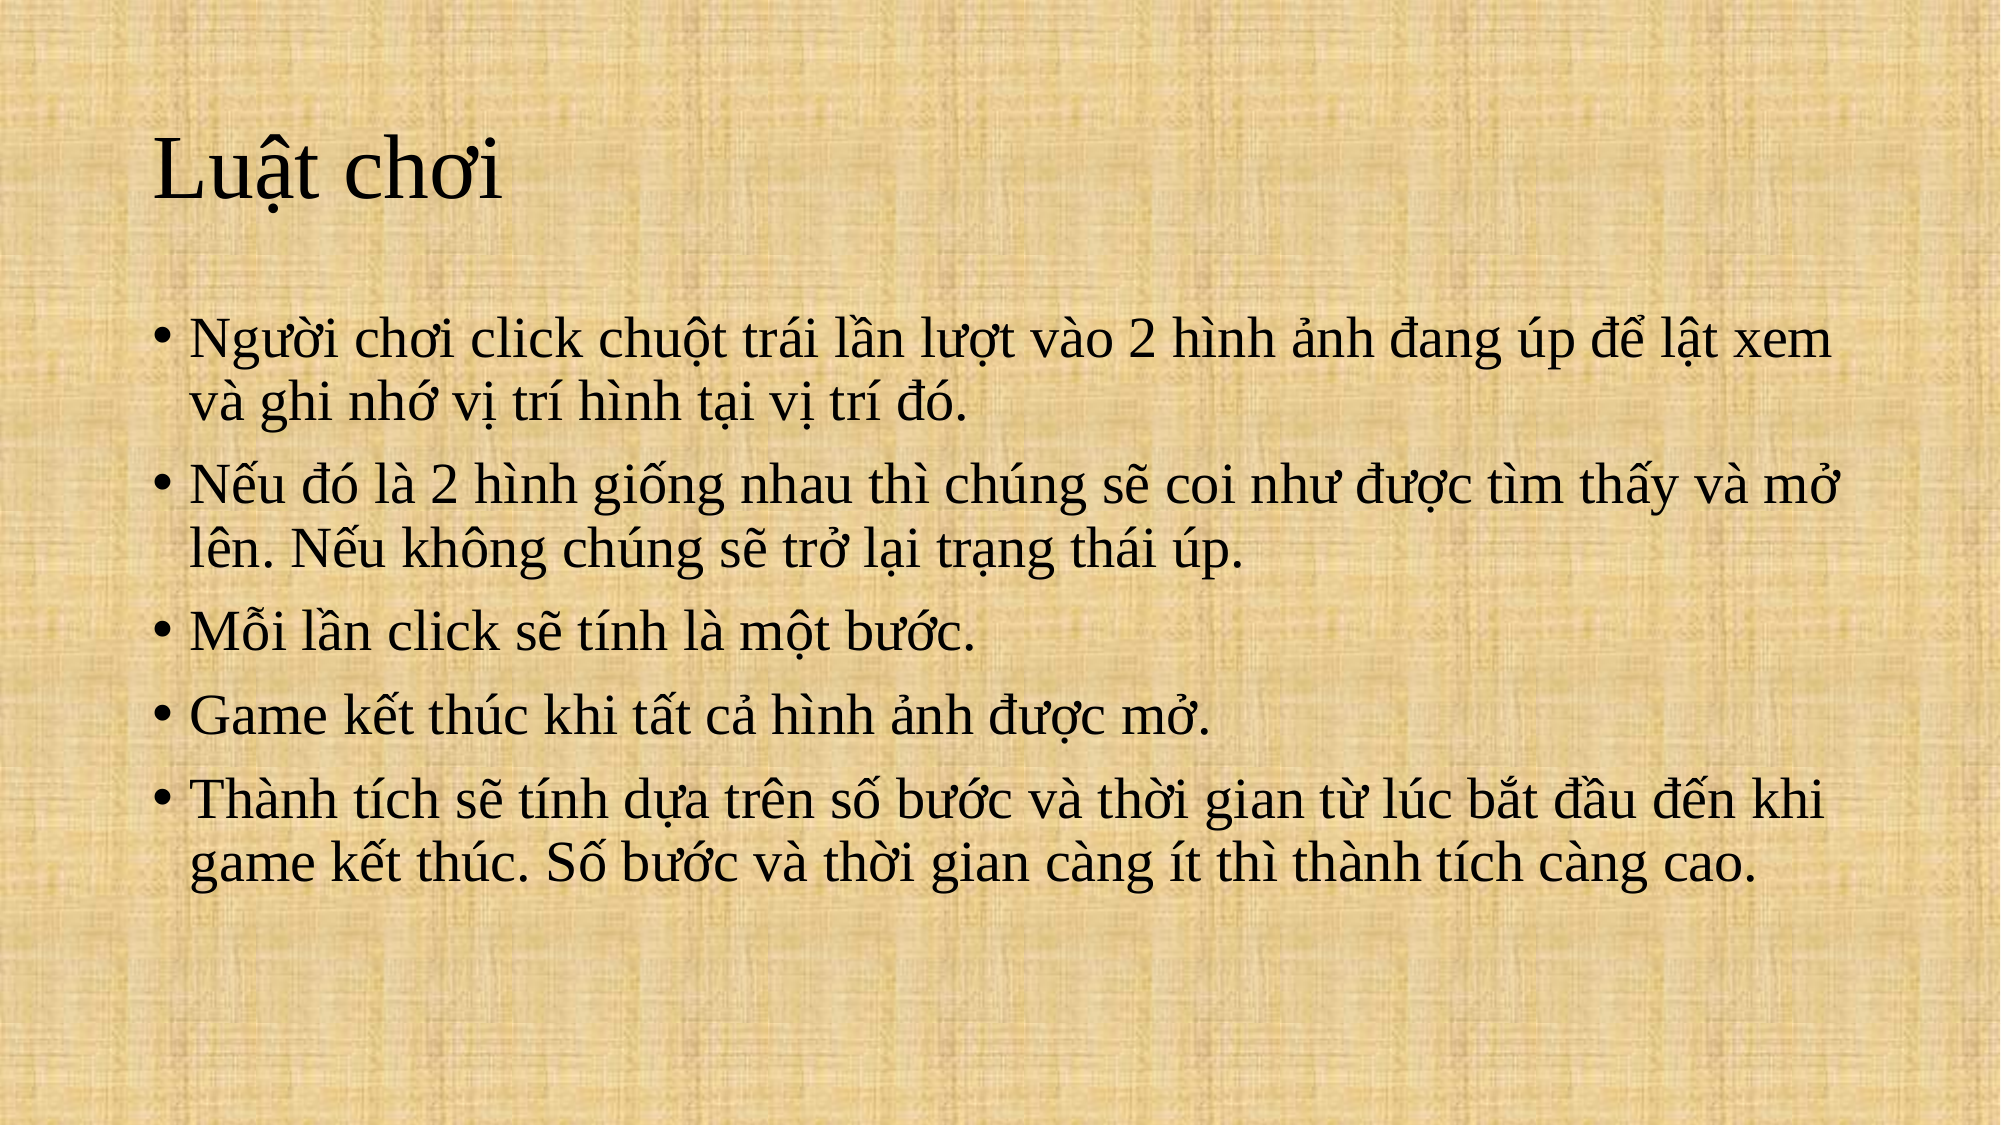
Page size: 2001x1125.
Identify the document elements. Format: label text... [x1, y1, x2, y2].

picture [0, 0, 2001, 1125]
title Luật chơi [137, 59, 1863, 278]
list Người chơi click chuột trái lần lượt vào 2 hình ảnh đang úp để lật xem và ghi nhớ vị trí hình tại vị trí đó. Nếu đó là 2 hình giống nhau thì chúng sẽ coi như được tìm thấy và mở lên. Nếu không chúng sẽ trở lại trạng thái úp. Mỗi lần click sẽ tính là một bước. Game kết thúc khi tất cả hình ảnh được mở. Thành tích sẽ tính dựa trên số bước và thời gian từ lúc bắt đầu đến khi game kết thúc. Số bước và thời gian càng ít thì thành tích càng cao. [137, 299, 1863, 1014]
